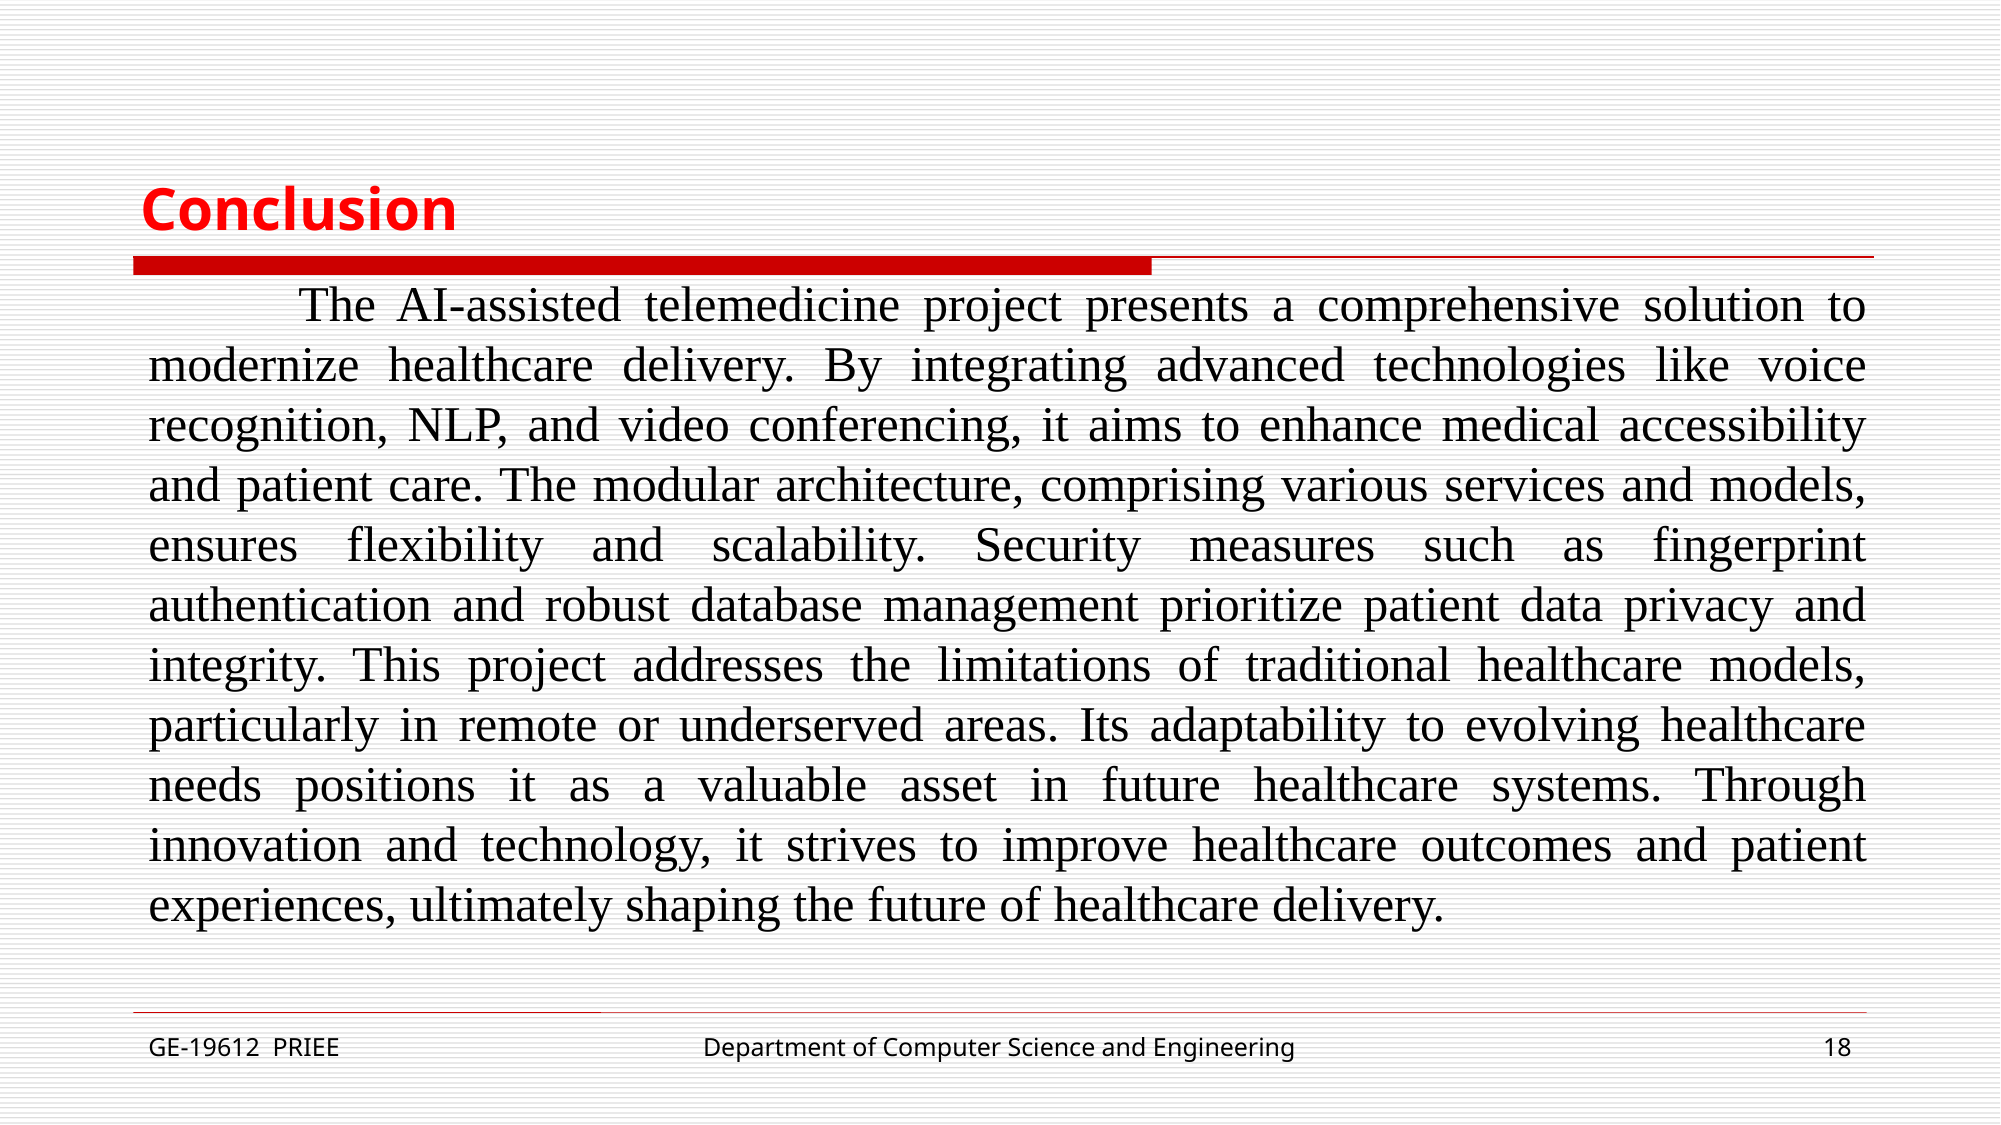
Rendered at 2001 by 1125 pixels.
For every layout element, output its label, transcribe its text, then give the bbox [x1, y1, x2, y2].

slide_number GE-19612 PRIEE [133, 1024, 567, 1103]
list The AI-assisted telemedicine project presents a comprehensive solution to modernize healthcare delivery. By integrating advanced technologies like voice recognition, NLP, and video conferencing, it aims to enhance medical accessibility and patient care. The modular architecture, comprising various services and models, ensures flexibility and scalability. Security measures such as fingerprint authentication and robust database management prioritize patient data privacy and integrity. This project addresses the limitations of traditional healthcare models, particularly in remote or underserved areas. Its adaptability to evolving healthcare needs positions it as a valuable asset in future healthcare systems. Through innovation and technology, it strives to improve healthcare outcomes and patient experiences, ultimately shaping the future of healthcare delivery. [133, 263, 1884, 964]
title Conclusion [125, 50, 1876, 250]
picture [0, 0, 2001, 1125]
slide_number 18 [1433, 1024, 1867, 1103]
footer Department of Computer Science and Engineering [683, 1024, 1317, 1103]
